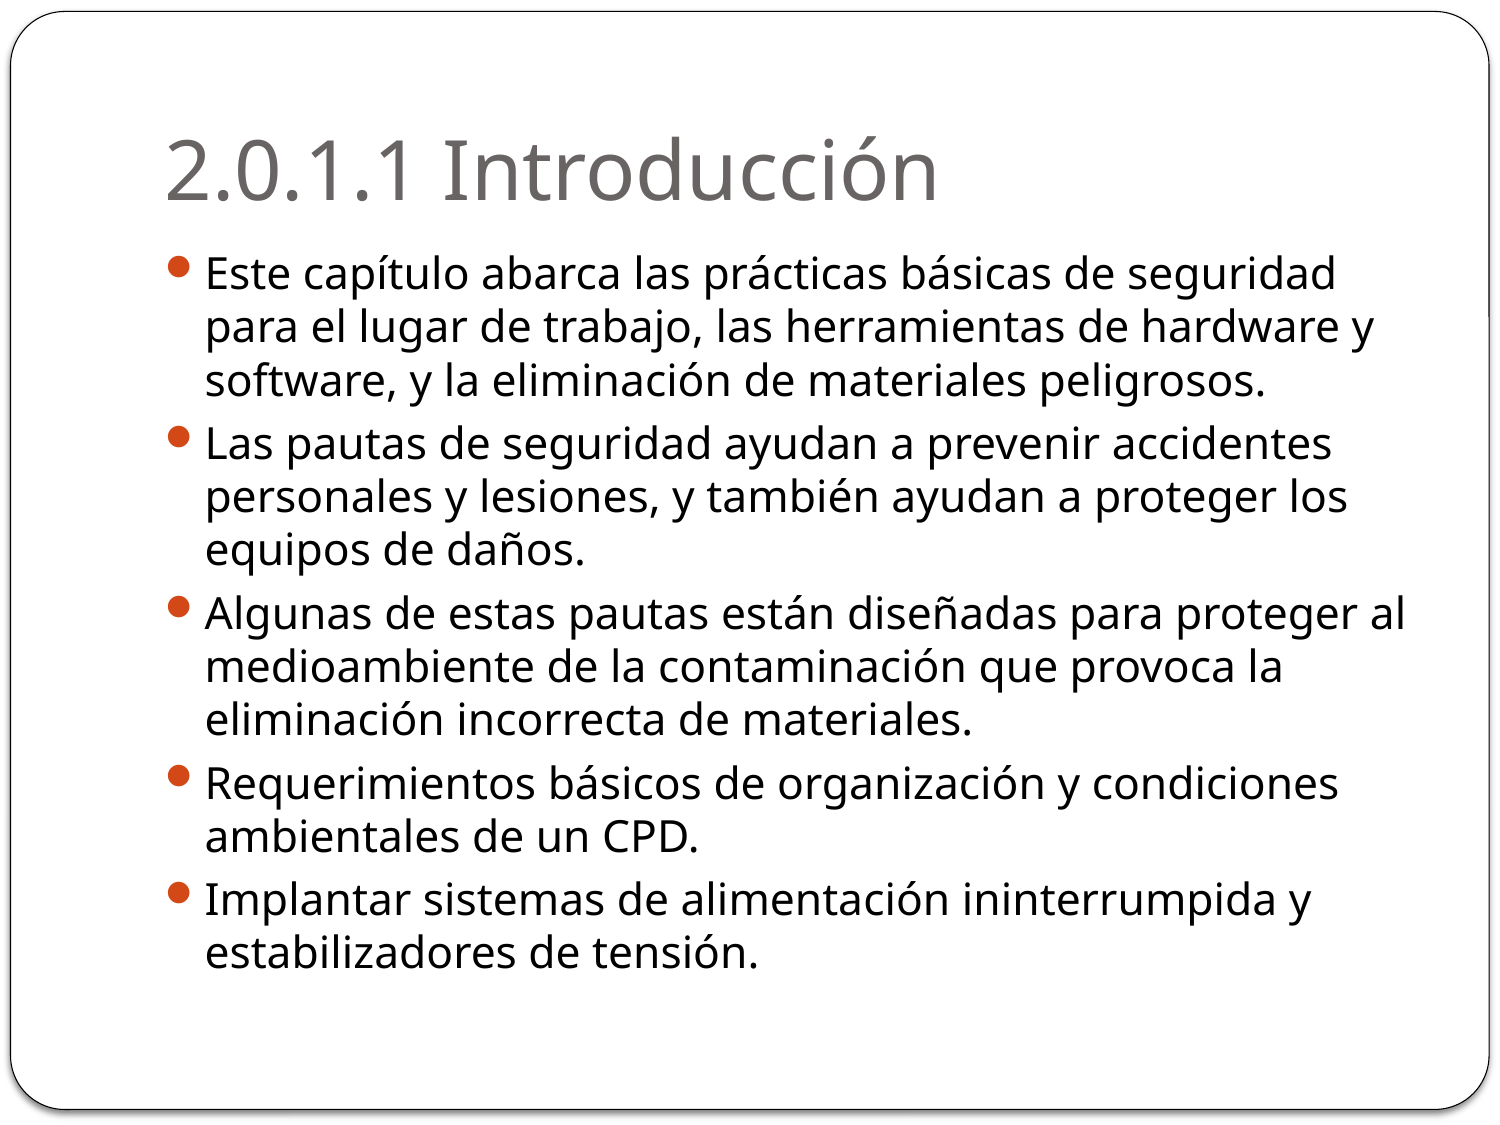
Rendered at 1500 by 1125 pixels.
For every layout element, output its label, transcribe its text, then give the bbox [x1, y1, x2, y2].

list Este capítulo abarca las prácticas básicas de seguridad para el lugar de trabajo, las herramientas de hardware y software, y la eliminación de materiales peligrosos. Las pautas de seguridad ayudan a prevenir accidentes personales y lesiones, y también ayudan a proteger los equipos de daños. Algunas de estas pautas están diseñadas para proteger al medioambiente de la contaminación que provoca la eliminación incorrecta de materiales. Requerimientos básicos de organización y condiciones ambientales de un CPD. Implantar sistemas de alimentación ininterrumpida y estabilizadores de tensión. [150, 237, 1425, 988]
title 2.0.1.1 Introducción [150, 45, 1425, 233]
